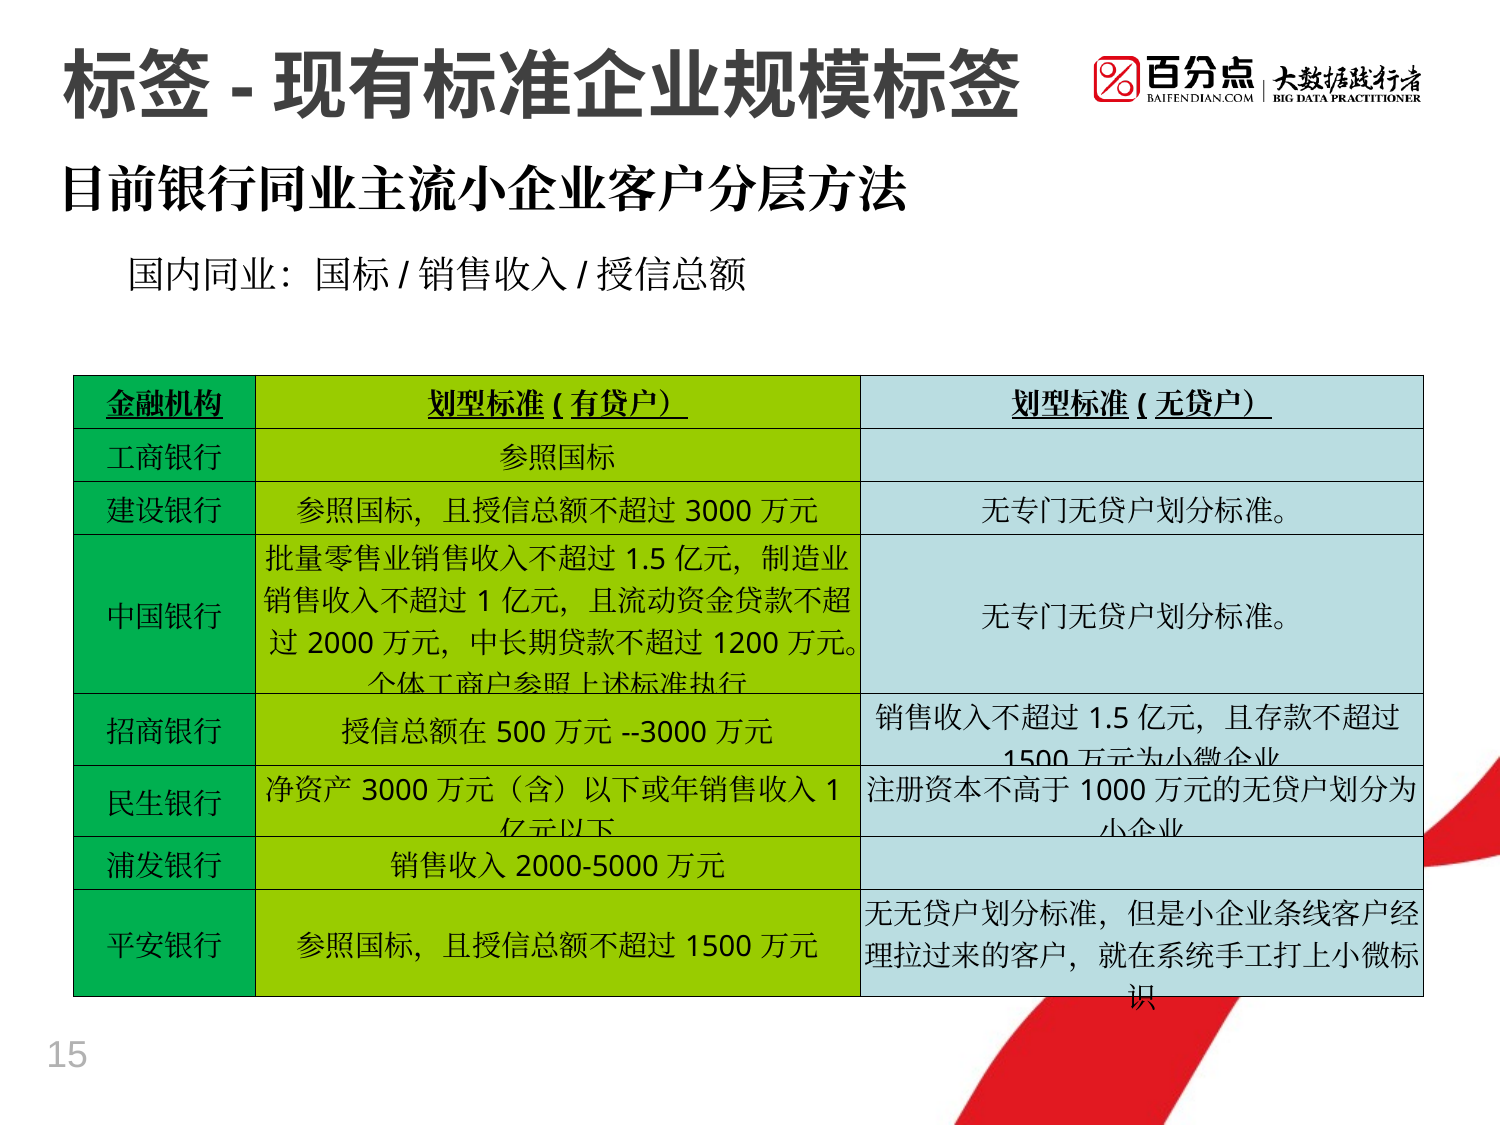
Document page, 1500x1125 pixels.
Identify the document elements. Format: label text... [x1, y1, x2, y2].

table_cell 参照国标，且授信总额不超过3000万元 [256, 482, 860, 534]
table_cell [861, 429, 1423, 481]
text_box 目前银行同业主流小企业客户分层方法 [42, 149, 1456, 225]
table_cell 无无贷户划分标准，但是小企业条线客户经理拉过来的客户，就在系统手工打上小微标识 [861, 890, 1423, 996]
table_cell 民生银行 [74, 766, 255, 836]
table_cell 招商银行 [74, 694, 255, 765]
table_cell 浦发银行 [74, 837, 255, 889]
table_cell 建设银行 [74, 482, 255, 534]
table_header 金融机构 [74, 376, 255, 428]
table_header 划型标准(无贷户） [861, 376, 1423, 428]
table_cell 无专门无贷户划分标准。 [861, 482, 1423, 534]
table_cell 销售收入不超过1.5亿元，且存款不超过1500万元为小微企业 [861, 694, 1423, 765]
table_cell 批量零售业销售收入不超过1.5亿元，制造业销售收入不超过1亿元，且流动资金贷款不超过2000万元，中长期贷款不超过1200万元。个体工商户参照上述标准执行 [256, 535, 860, 693]
slide_number 15 [23, 1018, 99, 1094]
table_header 划型标准(有贷户） [256, 376, 860, 428]
table_cell 中国银行 [74, 535, 255, 693]
table_cell 注册资本不高于1000万元的无贷户划分为小企业 [861, 766, 1423, 836]
table_cell 授信总额在500万元--3000万元 [256, 694, 860, 765]
table_cell 无专门无贷户划分标准。 [861, 535, 1423, 693]
table_cell 平安银行 [74, 890, 255, 996]
table_cell 销售收入2000-5000万元 [256, 837, 860, 889]
text_box 标签-现有标准企业规模标签 [62, 37, 1387, 128]
text_box 国内同业：国标/销售收入/授信总额 [112, 243, 850, 303]
table_cell [861, 837, 1423, 889]
table_cell 净资产3000万元（含）以下或年销售收入1亿元以下 [256, 766, 860, 836]
picture [0, 0, 1500, 1125]
table_cell 参照国标，且授信总额不超过1500万元 [256, 890, 860, 996]
table_cell 工商银行 [74, 429, 255, 481]
table_cell 参照国标 [256, 429, 860, 481]
